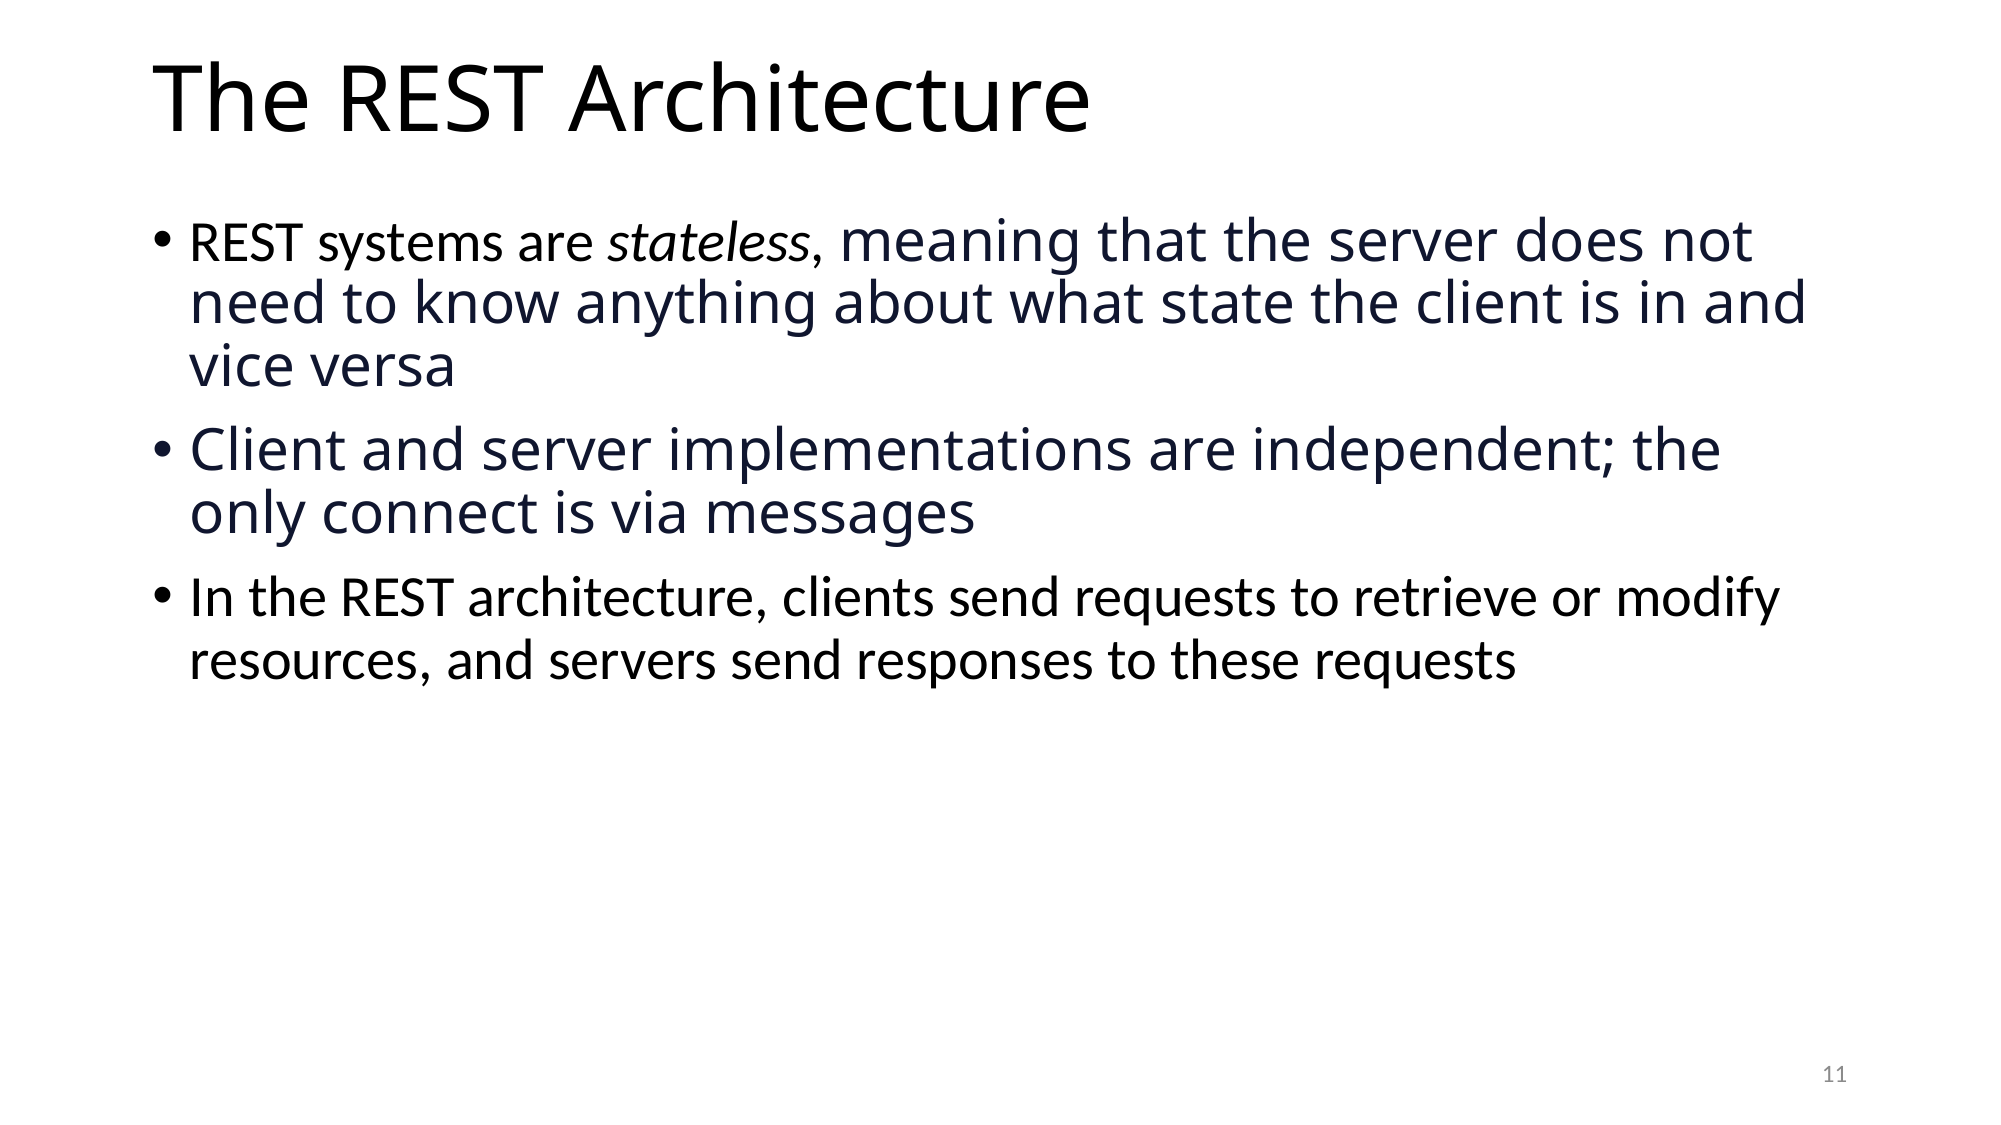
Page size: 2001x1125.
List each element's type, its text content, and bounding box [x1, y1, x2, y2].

title The REST Architecture [137, 0, 1863, 203]
slide_number 11 [1412, 1042, 1863, 1103]
list REST systems are stateless, meaning that the server does not need to know anything about what state the client is in and vice versa Client and server implementations are independent; the only connect is via messages In the REST architecture, clients send requests to retrieve or modify resources, and servers send responses to these requests [137, 203, 1863, 996]
